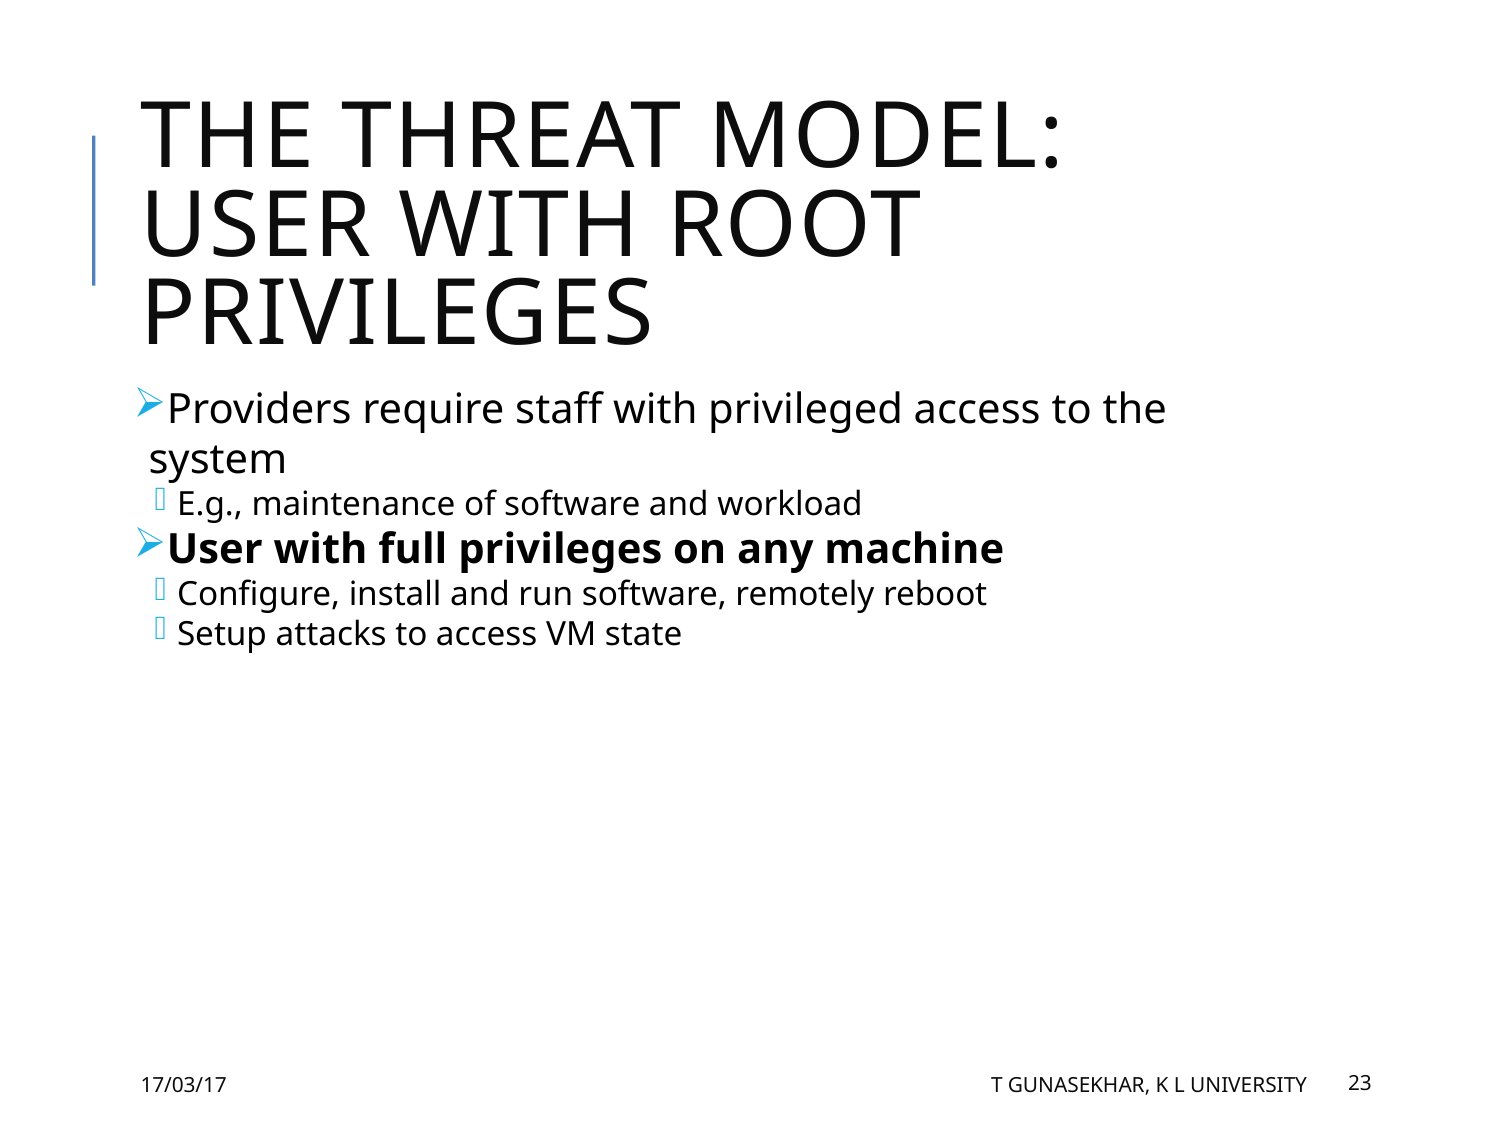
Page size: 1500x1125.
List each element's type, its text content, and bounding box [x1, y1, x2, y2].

text_box Providers require staff with privileged access to the system E.g., maintenance of software and workload User with full privileges on any machine Configure, install and run software, remotely reboot Setup attacks to access VM state [125, 374, 1322, 1035]
text_box The threat model: User with root privileges [125, 95, 1322, 342]
text_box 17/03/17 [125, 1061, 391, 1107]
text_box 23 [1333, 1061, 1453, 1107]
text_box T Gunasekhar, K L University [595, 1061, 1322, 1107]
